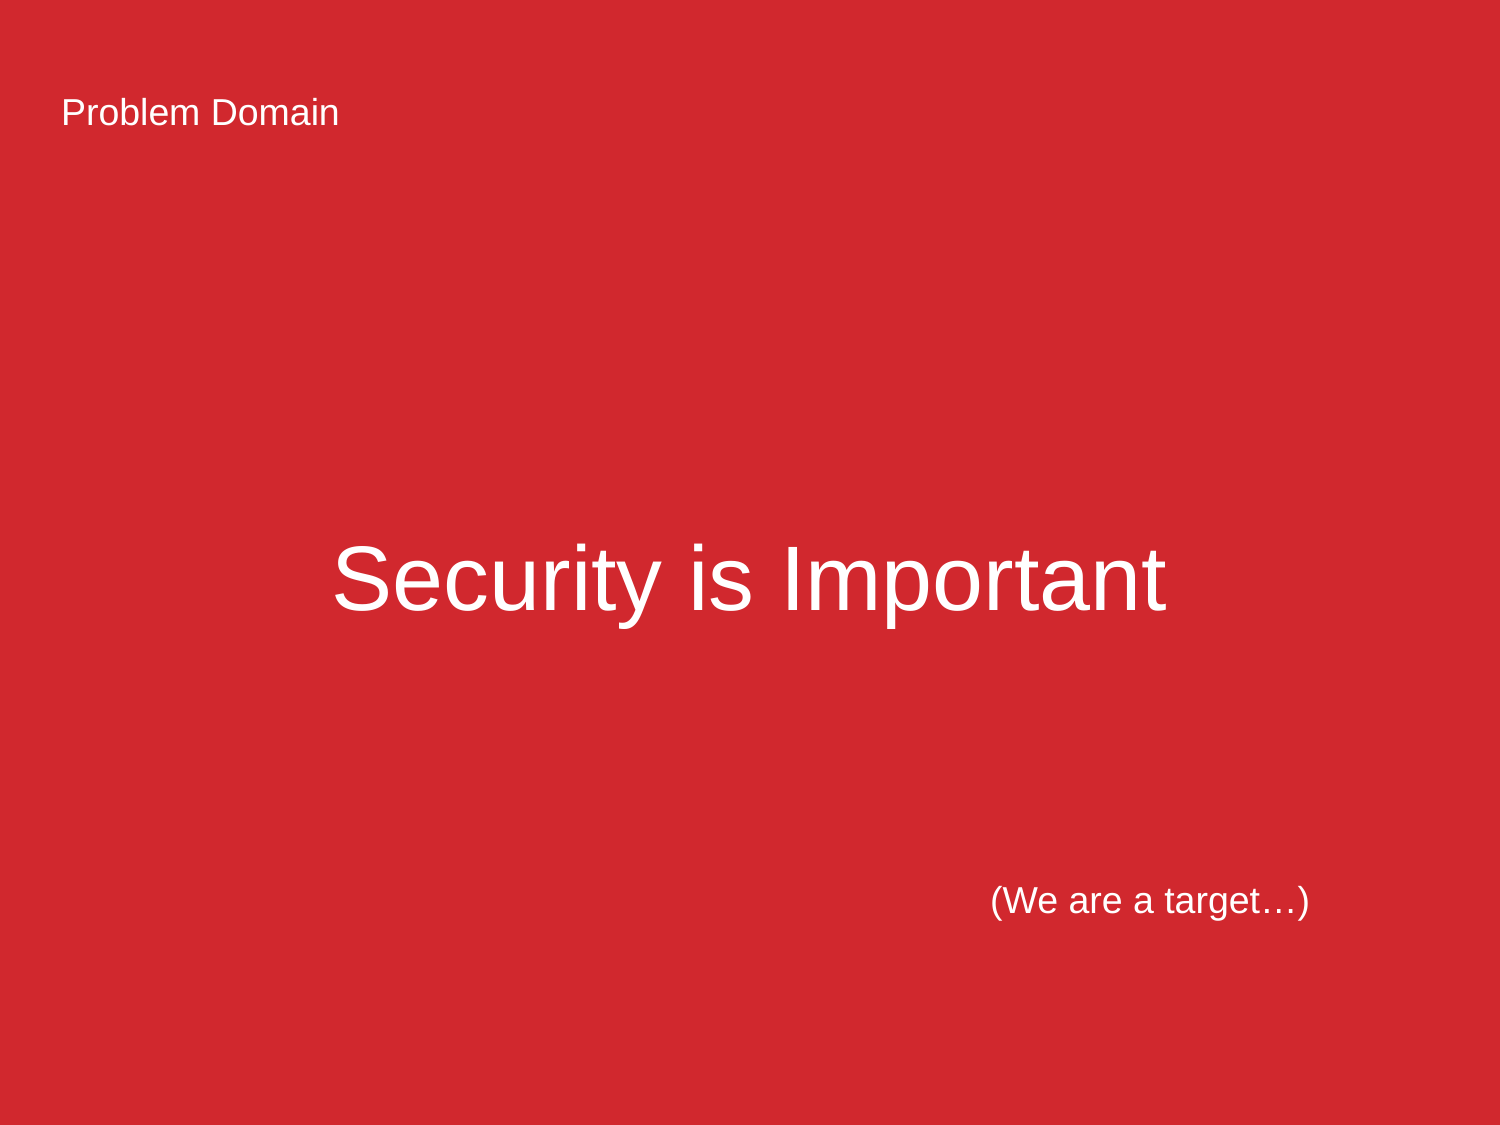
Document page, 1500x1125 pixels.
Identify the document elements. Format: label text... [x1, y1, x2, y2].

title Security is Important [75, 479, 1425, 668]
list Problem Domain [46, 80, 668, 161]
text_box (We are a target…) [975, 868, 1326, 929]
